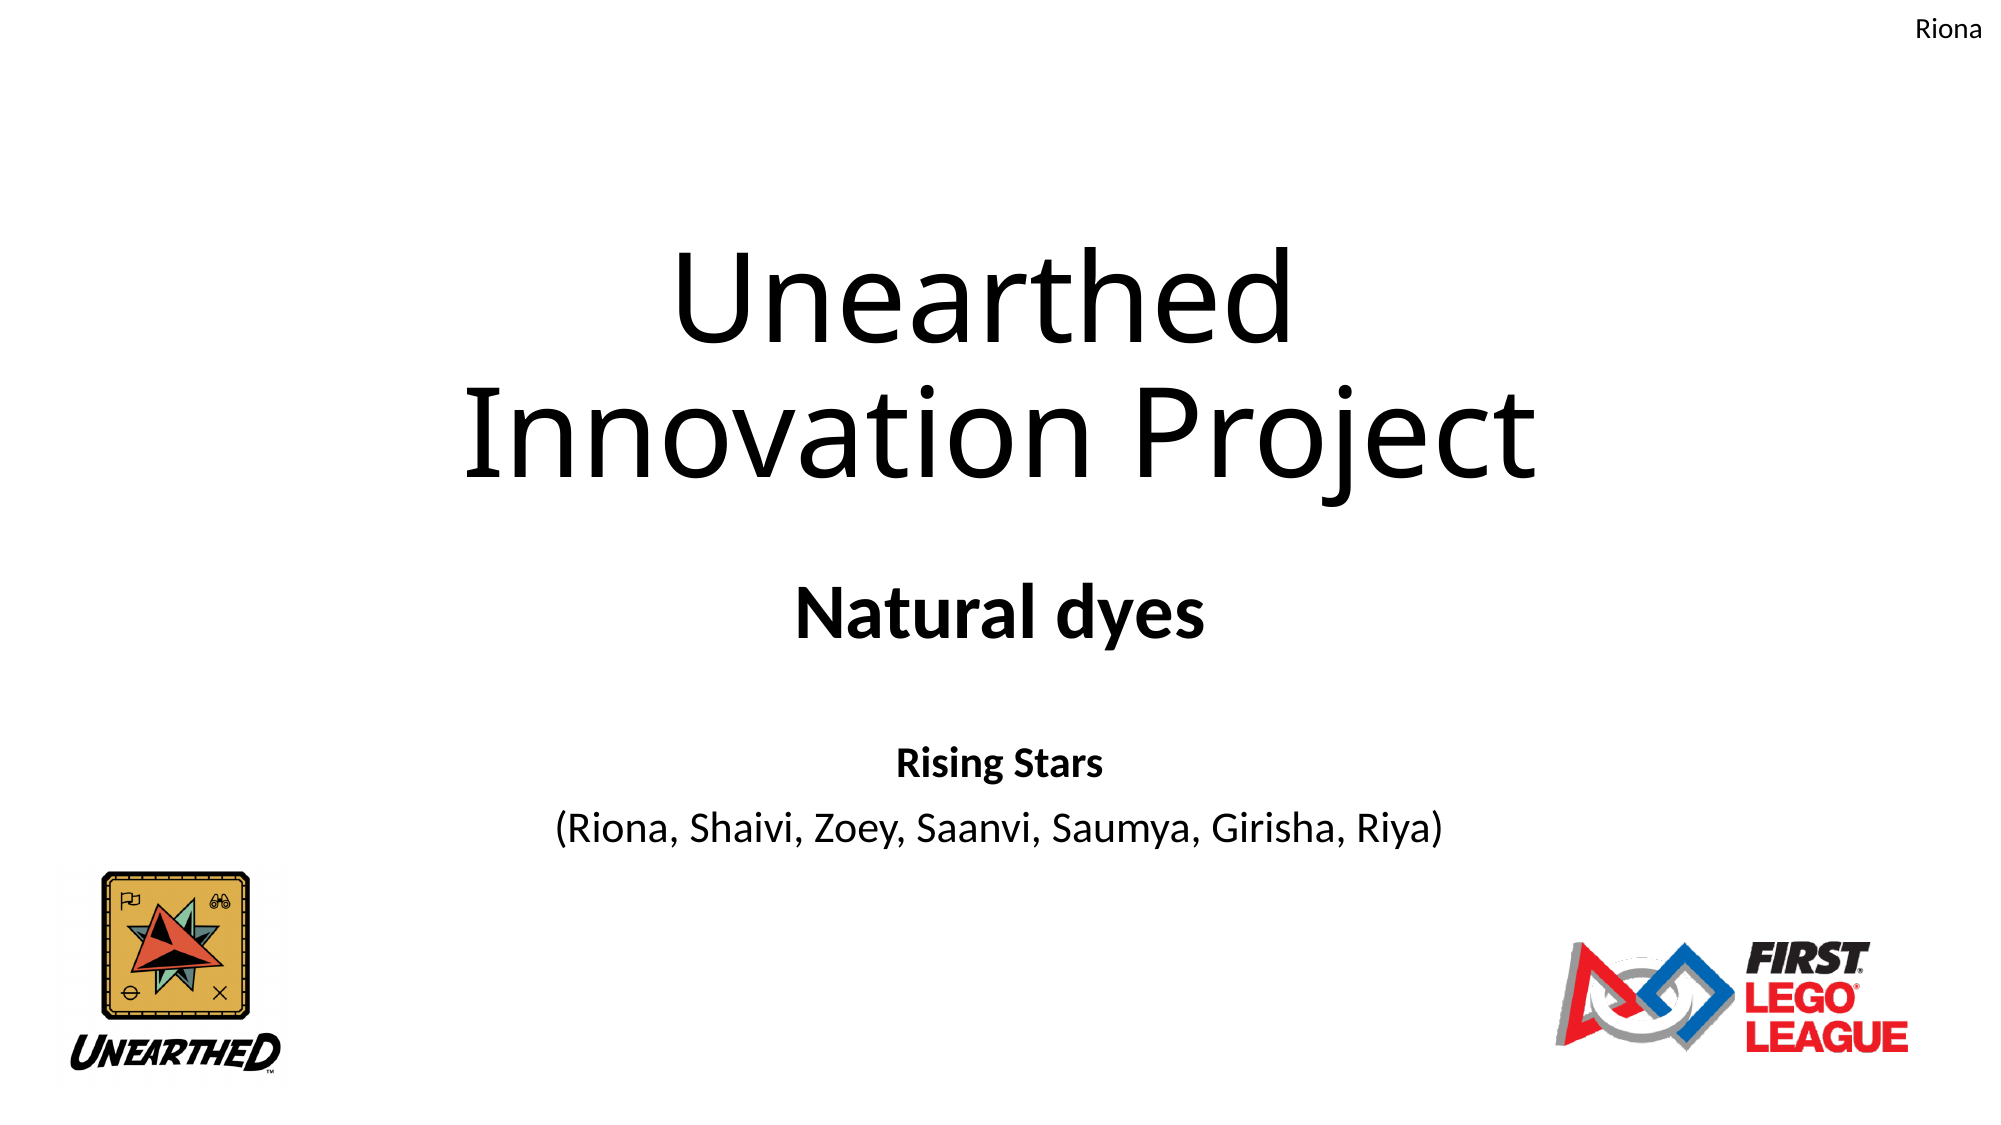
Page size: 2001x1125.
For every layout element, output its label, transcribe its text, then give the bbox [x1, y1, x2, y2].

picture [50, 862, 289, 1091]
subtitle Natural dyes Rising Stars (Riona, Shaivi, Zoey, Saanvi, Saumya, Girisha, Riya) [249, 562, 1750, 863]
title Unearthed Innovation Project [249, 184, 1750, 513]
text_box Riona [1888, 1, 1998, 52]
picture [1477, 940, 1975, 1055]
